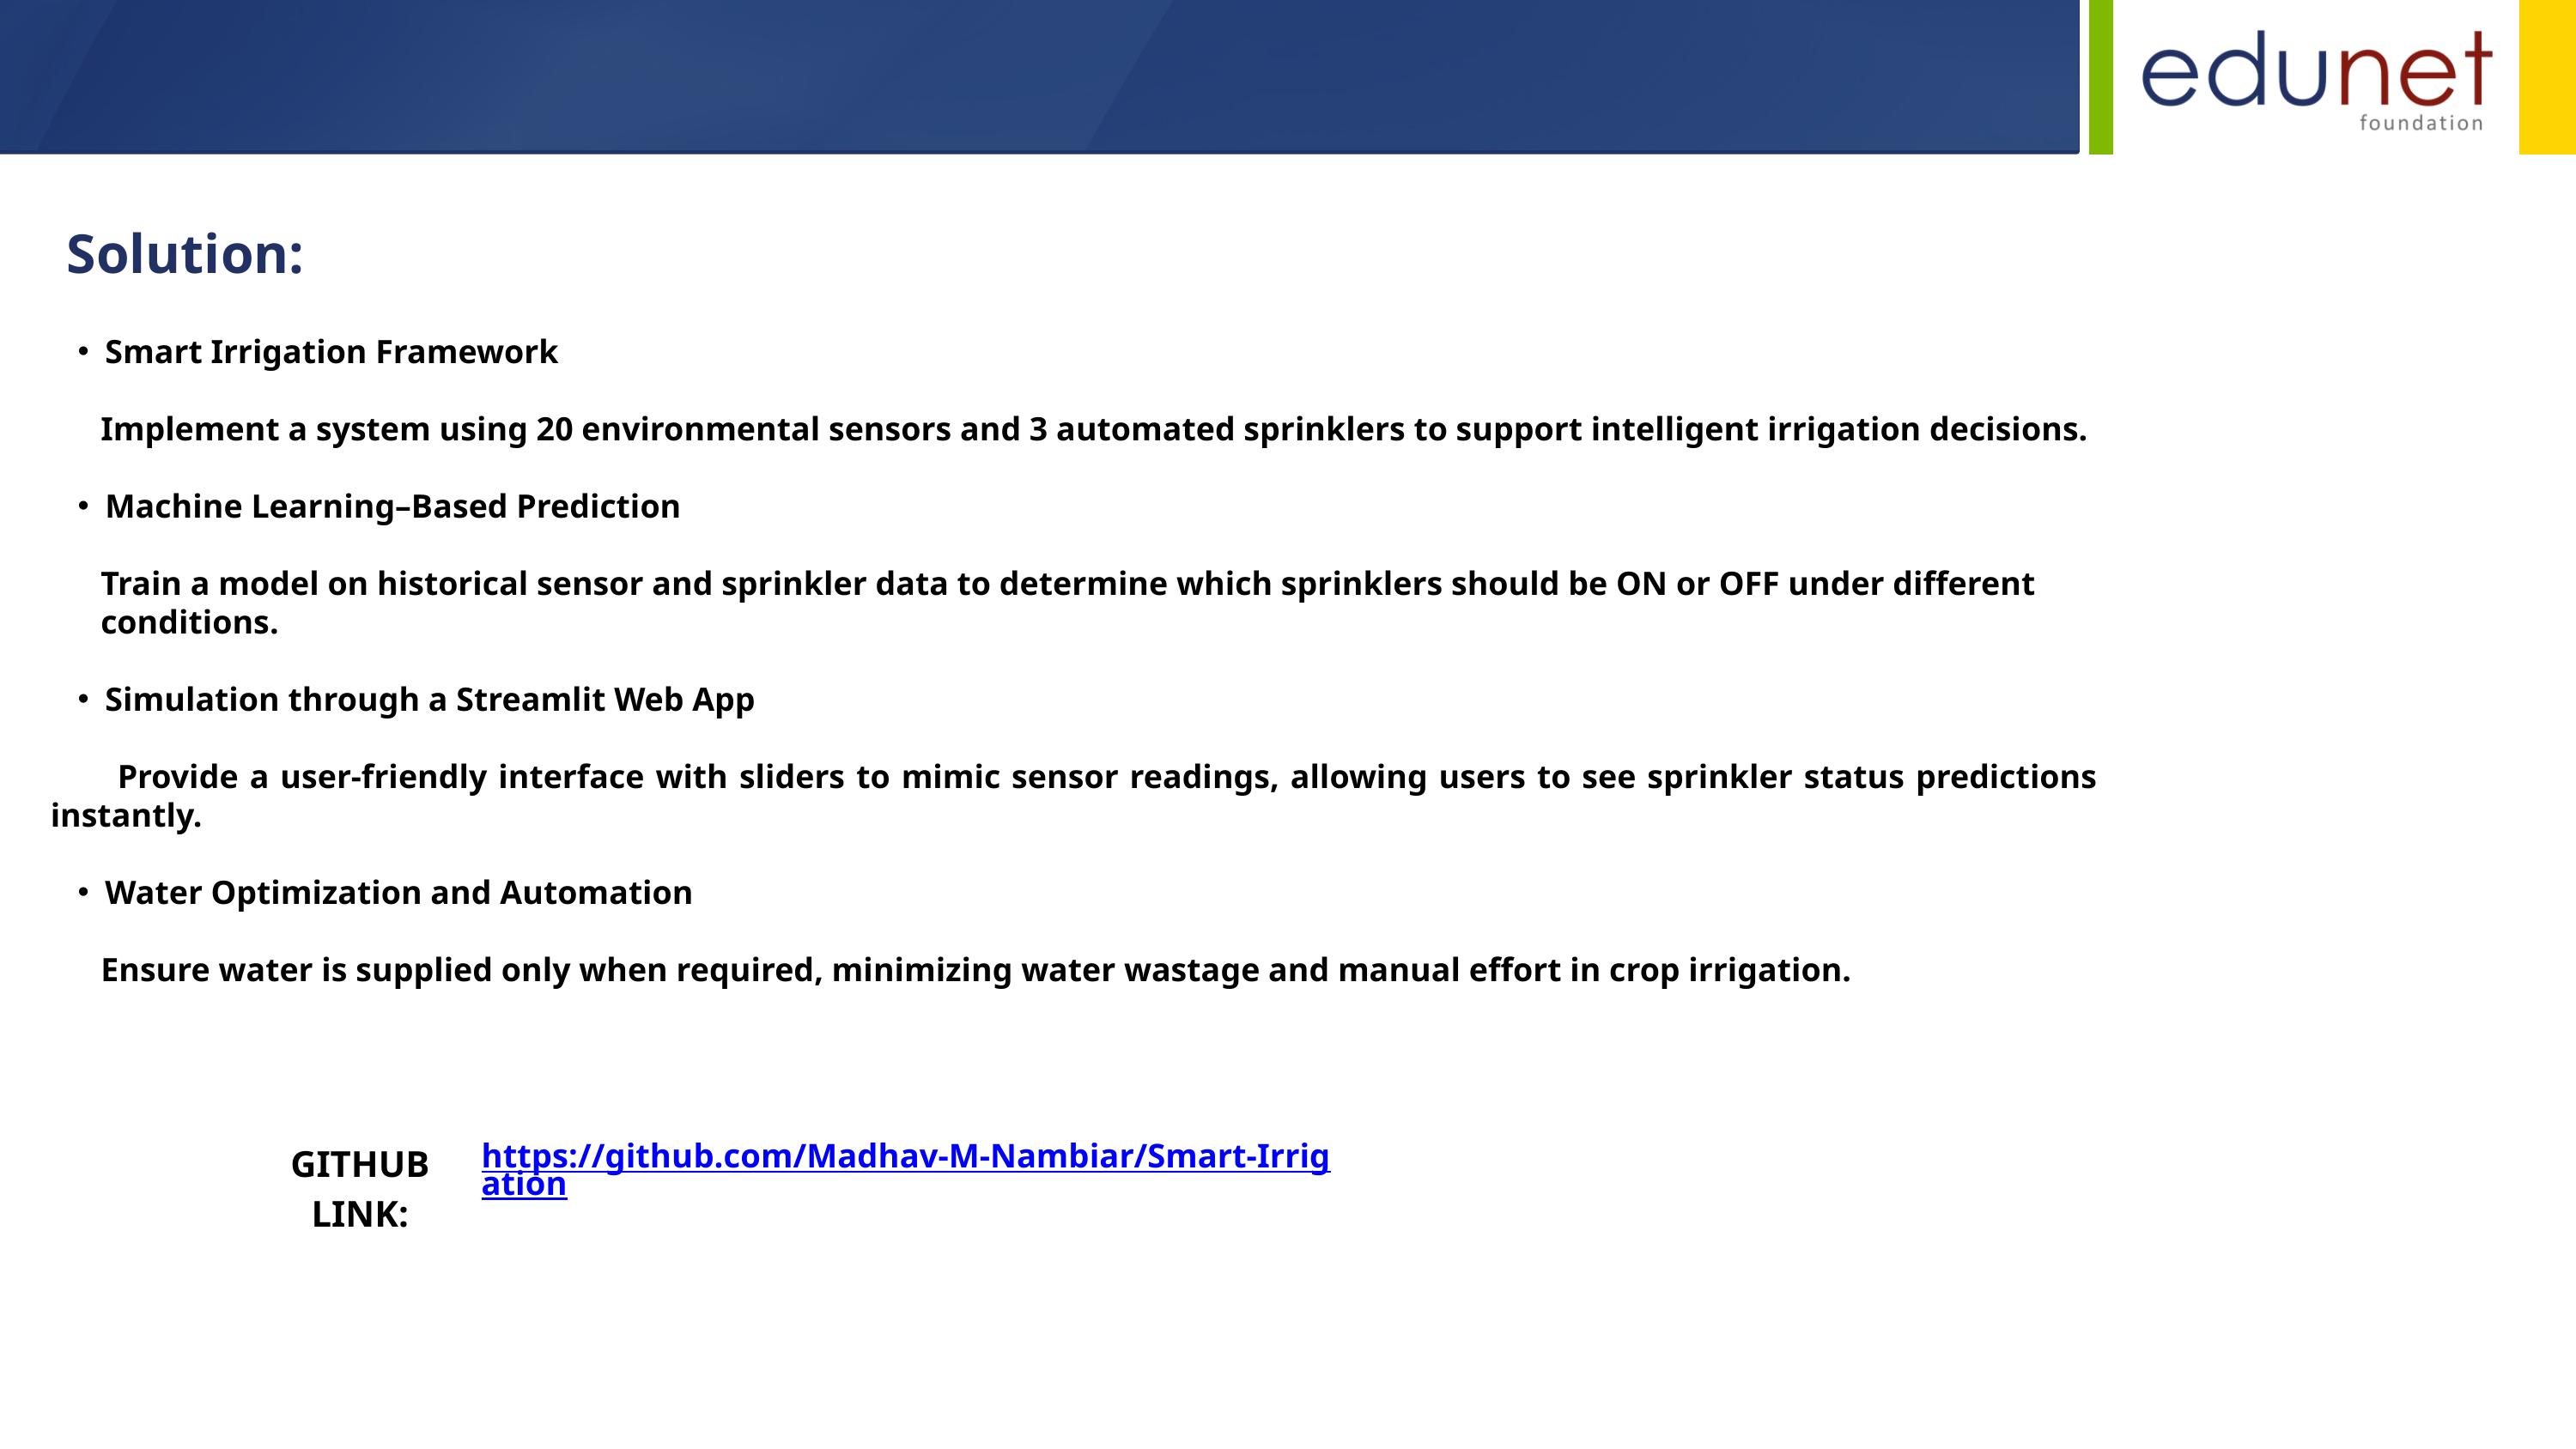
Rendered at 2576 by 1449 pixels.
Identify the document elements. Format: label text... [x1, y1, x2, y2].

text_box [2128, 15, 2509, 138]
text_box https://github.com/Madhav-M-Nambiar/Smart-Irrigation [481, 1140, 1336, 1180]
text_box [2519, 0, 2576, 155]
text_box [0, 0, 2080, 151]
text_box Solution: [66, 219, 1331, 285]
text_box Smart Irrigation Framework Implement a system using 20 environmental sensors and 3 automated sprinklers to support intelligent irrigation decisions. Machine Learning–Based Prediction Train a model on historical sensor and sprinkler data to determine which sprinklers should be ON or OFF under different conditions. Simulation through a Streamlit Web App Provide a user-friendly interface with sliders to mimic sensor readings, allowing users to see sprinkler status predictions instantly. Water Optimization and Automation Ensure water is supplied only when required, minimizing water wastage and manual effort in crop irrigation. [50, 331, 2100, 1028]
text_box GITHUB LINK: [239, 1133, 482, 1234]
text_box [2088, 0, 2114, 155]
